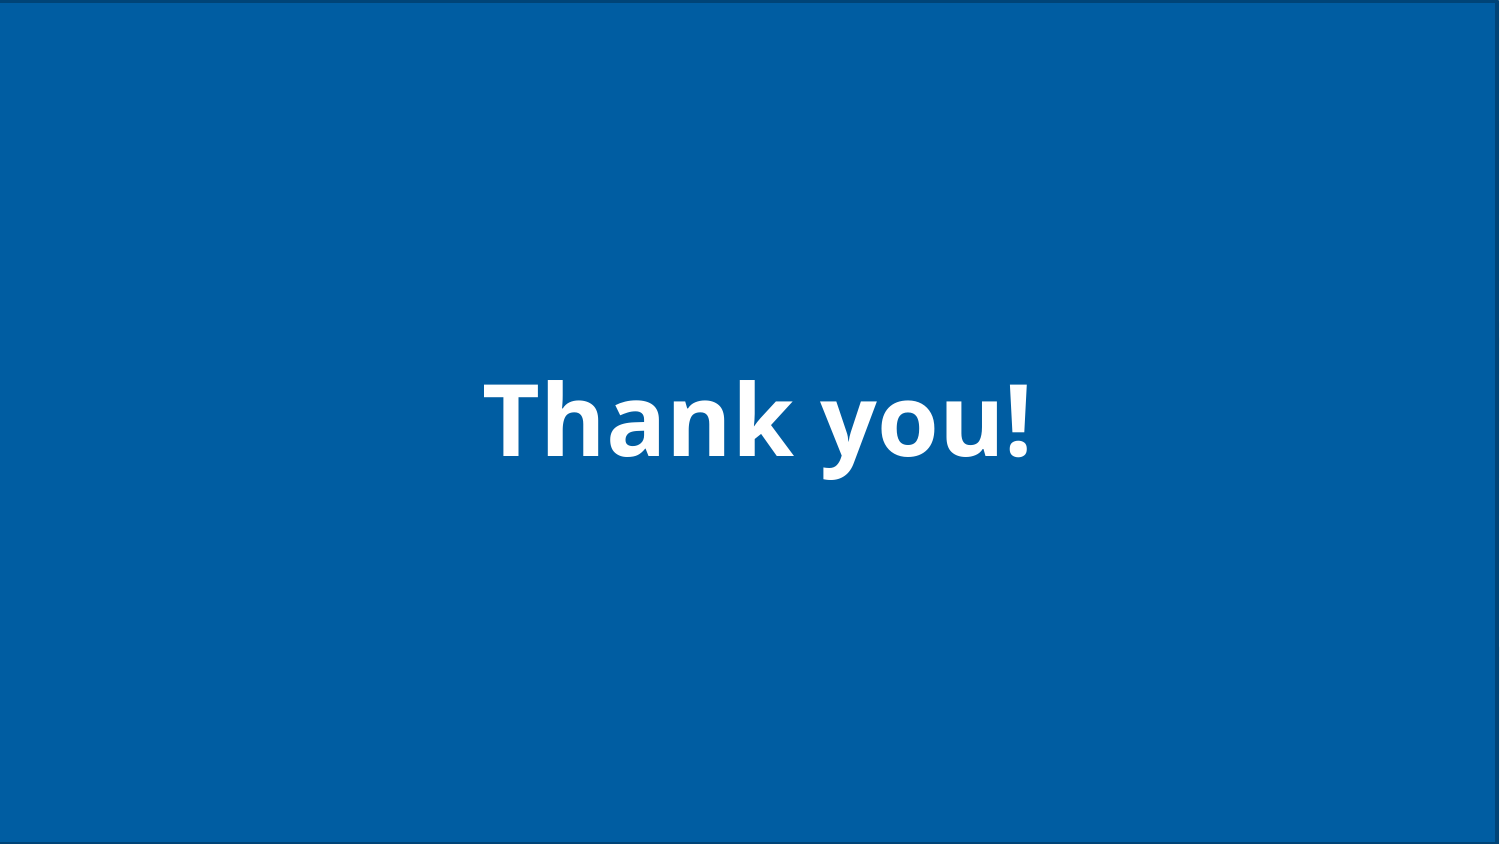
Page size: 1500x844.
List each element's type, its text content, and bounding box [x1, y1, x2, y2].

text_box Thank you! [430, 374, 1050, 458]
text_box [0, 0, 1499, 844]
